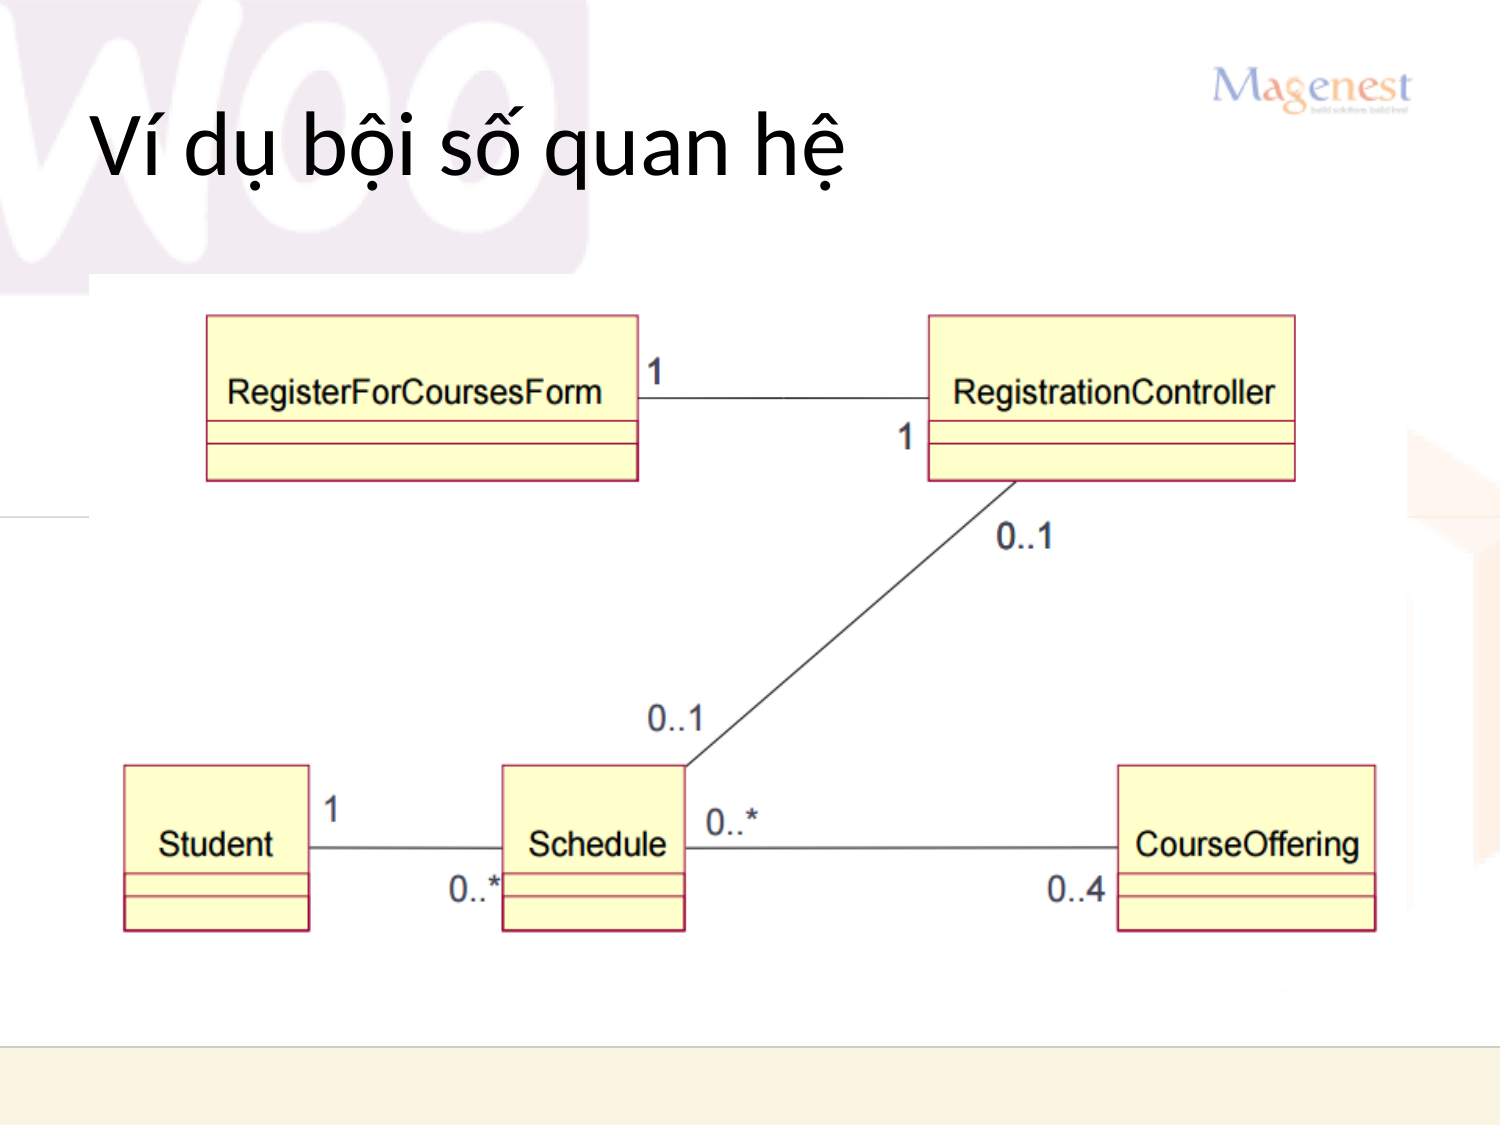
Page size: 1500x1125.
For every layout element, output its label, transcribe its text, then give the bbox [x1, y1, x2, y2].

text_box [75, 262, 1425, 1005]
text_box Ví dụ bội số quan hệ [75, 45, 1425, 233]
picture [0, 0, 1500, 1125]
